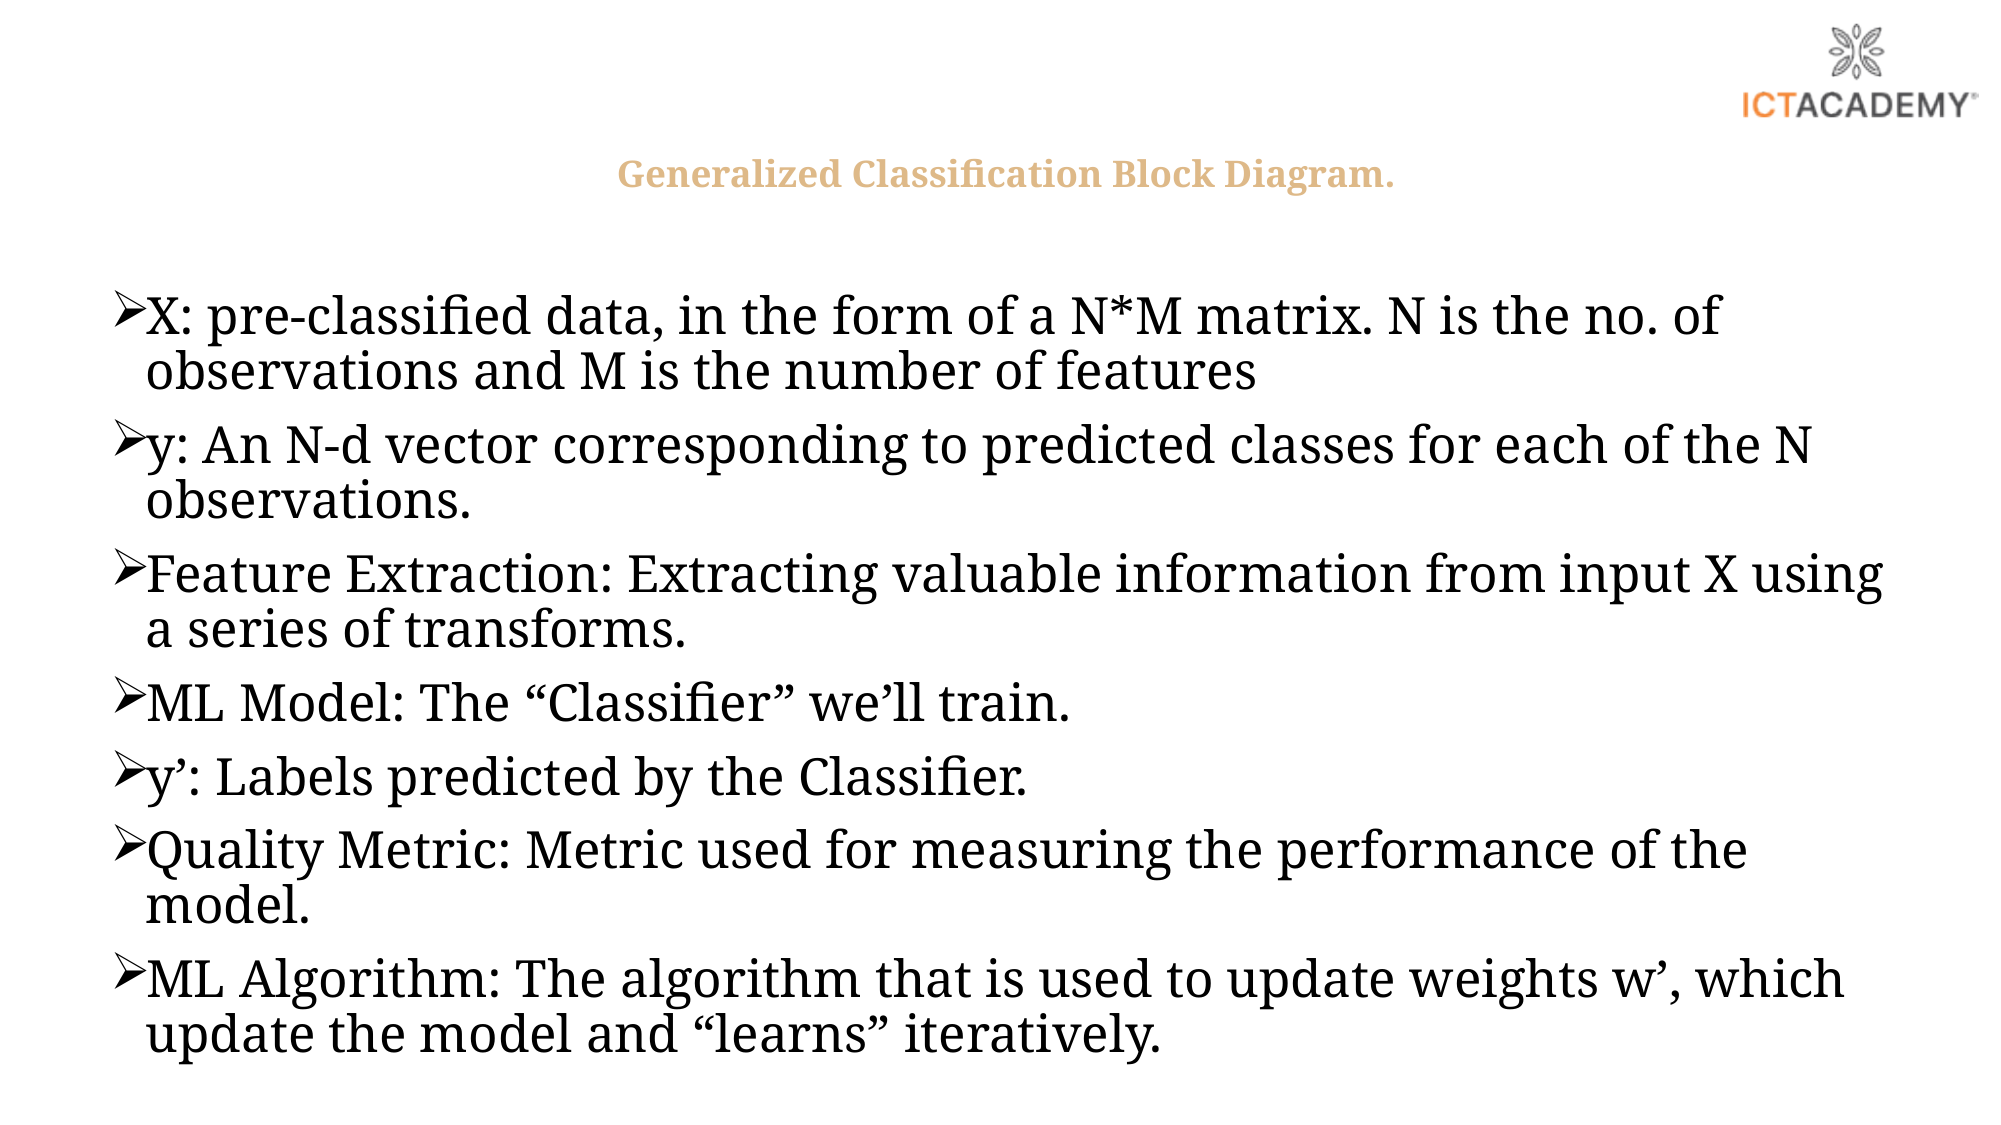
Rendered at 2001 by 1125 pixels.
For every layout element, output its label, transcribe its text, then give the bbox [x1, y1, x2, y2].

list Generalized Classification Block Diagram. X: pre-classified data, in the form of a N*M matrix. N is the no. of observations and M is the number of features y: An N-d vector corresponding to predicted classes for each of the N observations. Feature Extraction: Extracting valuable information from input X using a series of transforms. ML Model: The “Classifier” we’ll train. y’: Labels predicted by the Classifier. Quality Metric: Metric used for measuring the performance of the model. ML Algorithm: The algorithm that is used to update weights w’, which update the model and “learns” iteratively. [95, 135, 1905, 1072]
picture [1743, 22, 1979, 120]
